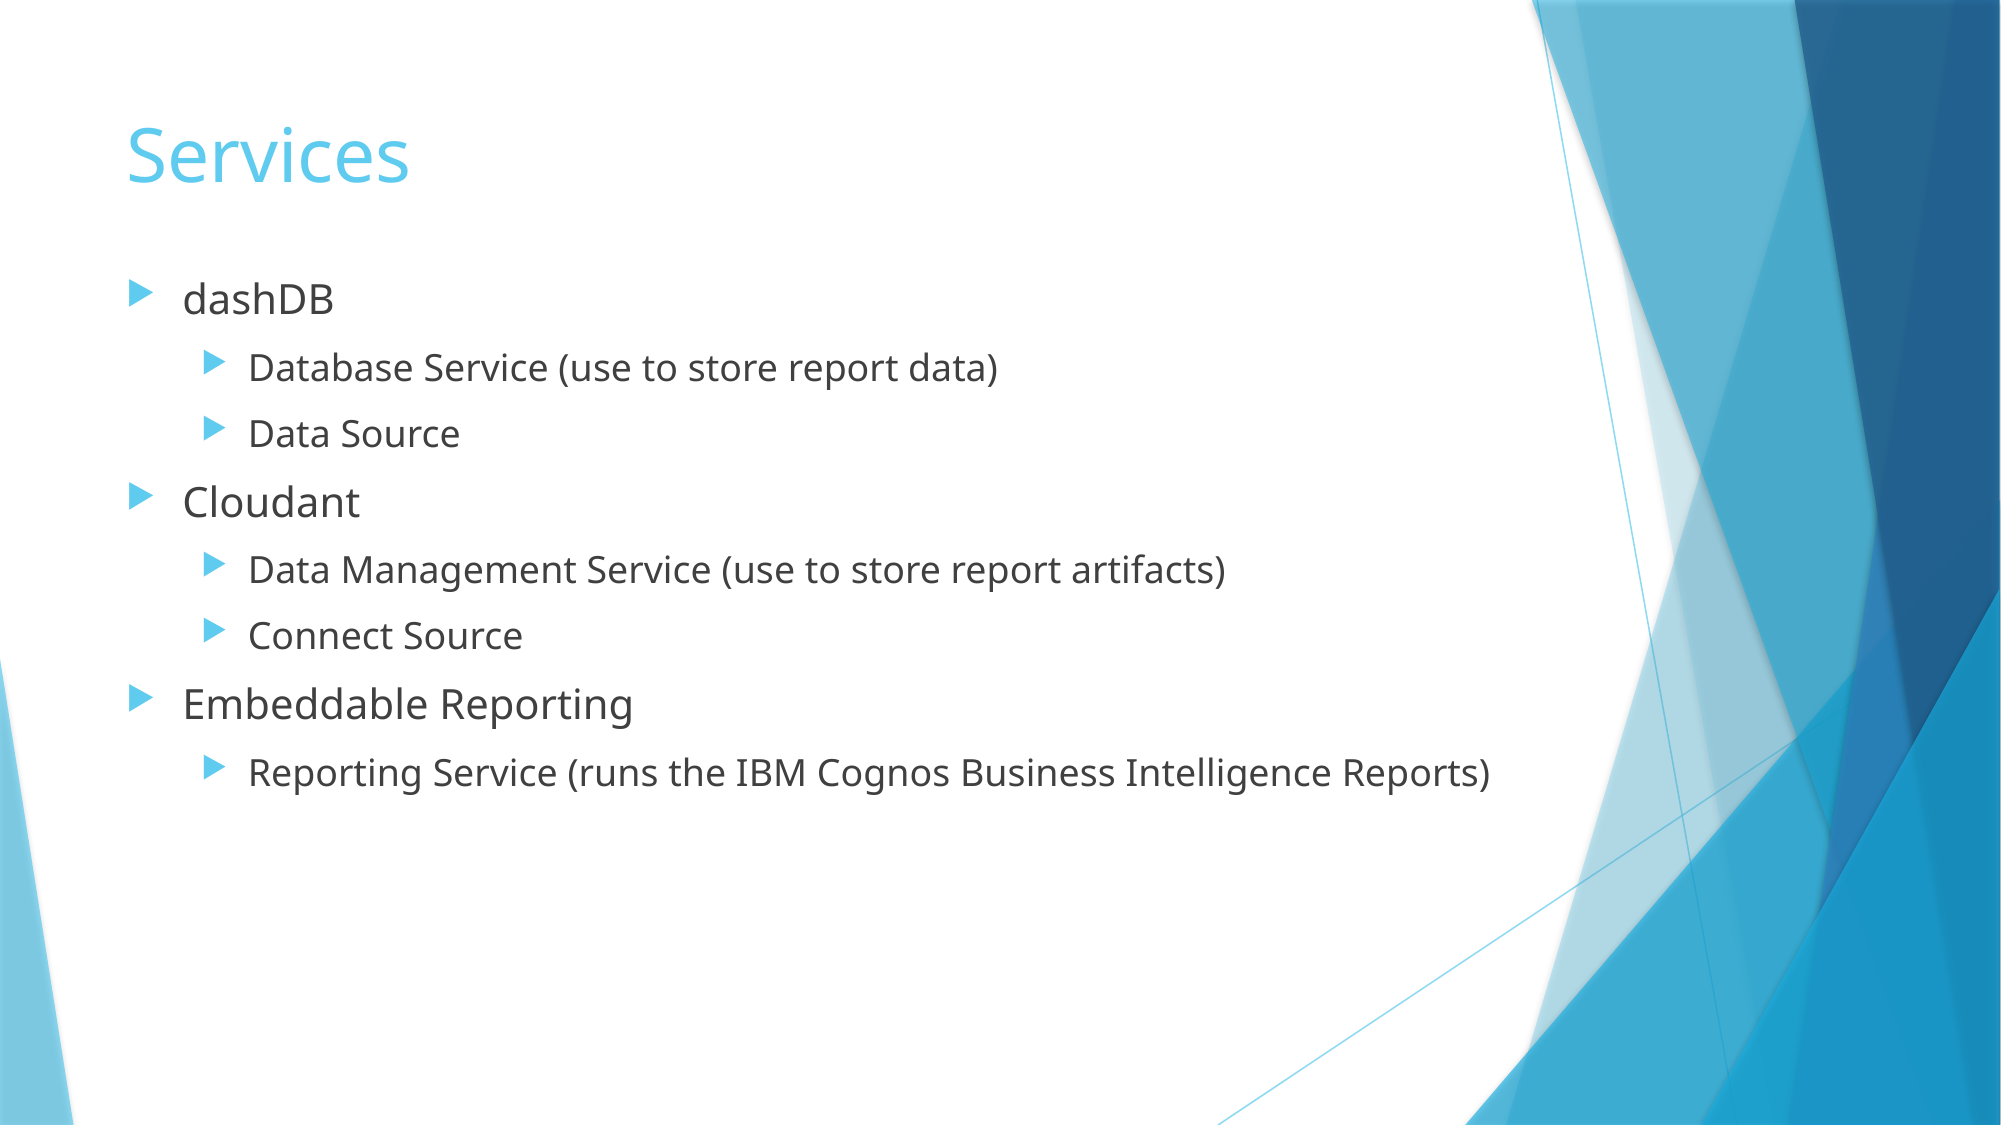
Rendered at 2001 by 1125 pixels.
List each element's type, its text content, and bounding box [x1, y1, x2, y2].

list dashDB Database Service (use to store report data) Data Source Cloudant Data Management Service (use to store report artifacts) Connect Source Embeddable Reporting Reporting Service (runs the IBM Cognos Business Intelligence Reports) [111, 265, 1522, 902]
title Services [111, 99, 1522, 243]
